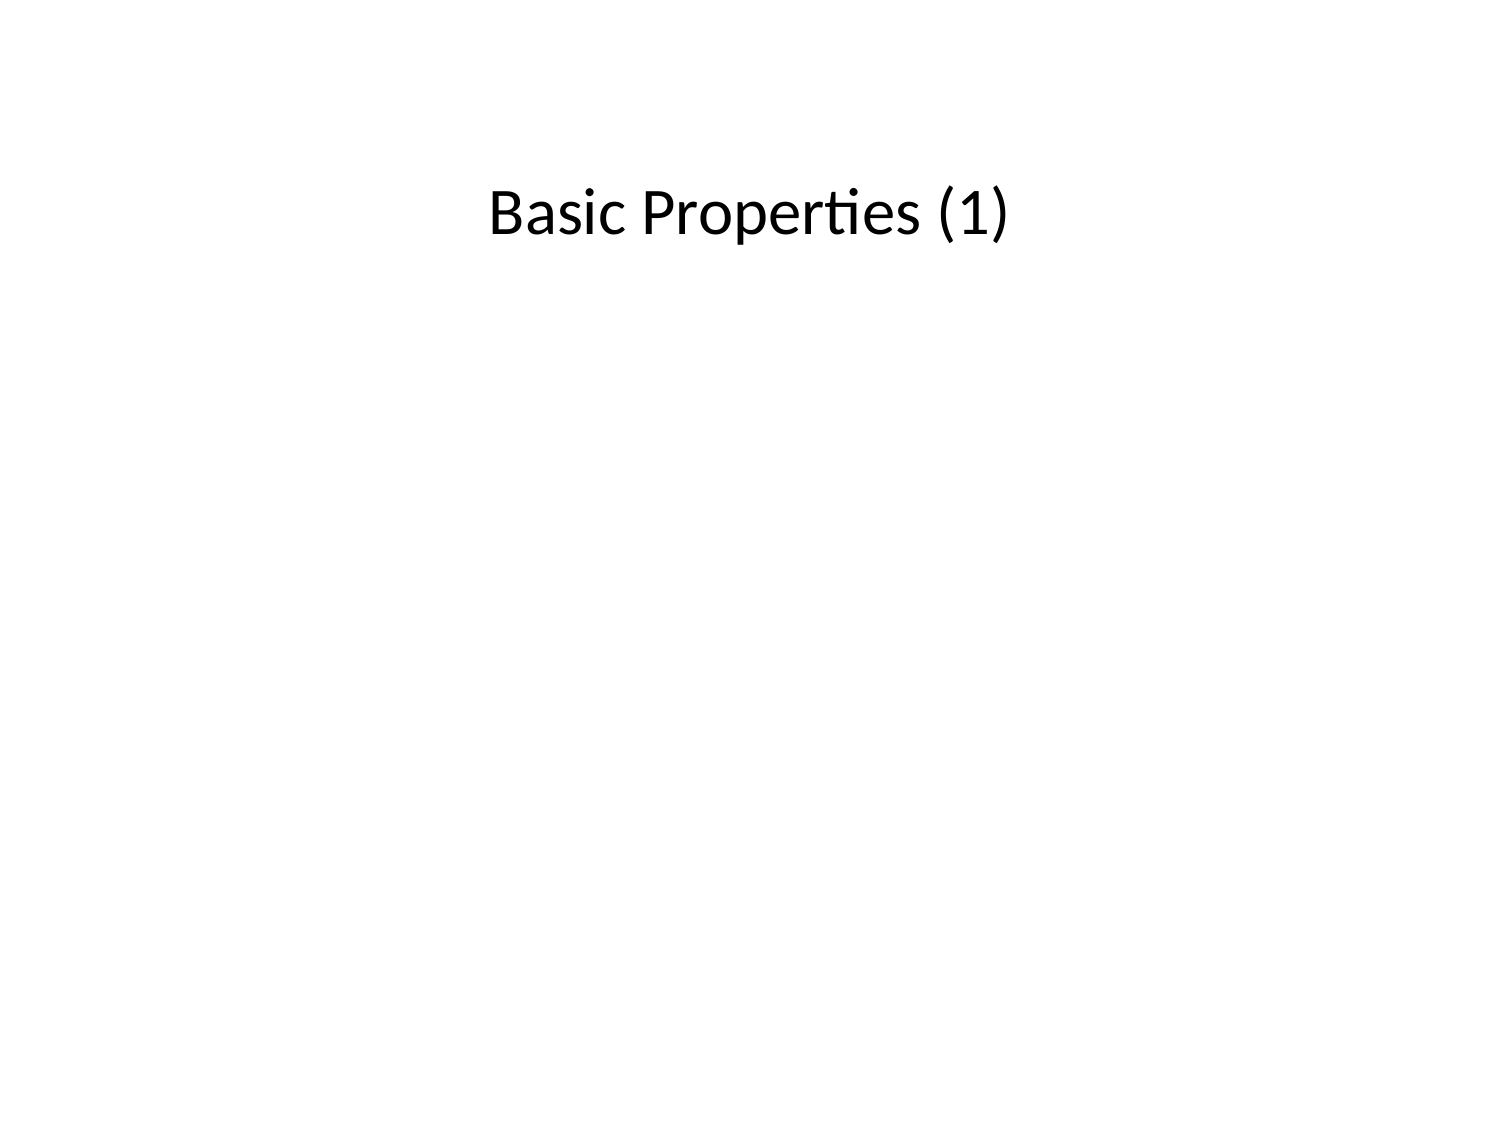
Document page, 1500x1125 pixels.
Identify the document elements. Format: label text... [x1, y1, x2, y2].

list Basic Properties (1) [0, 160, 1500, 1125]
